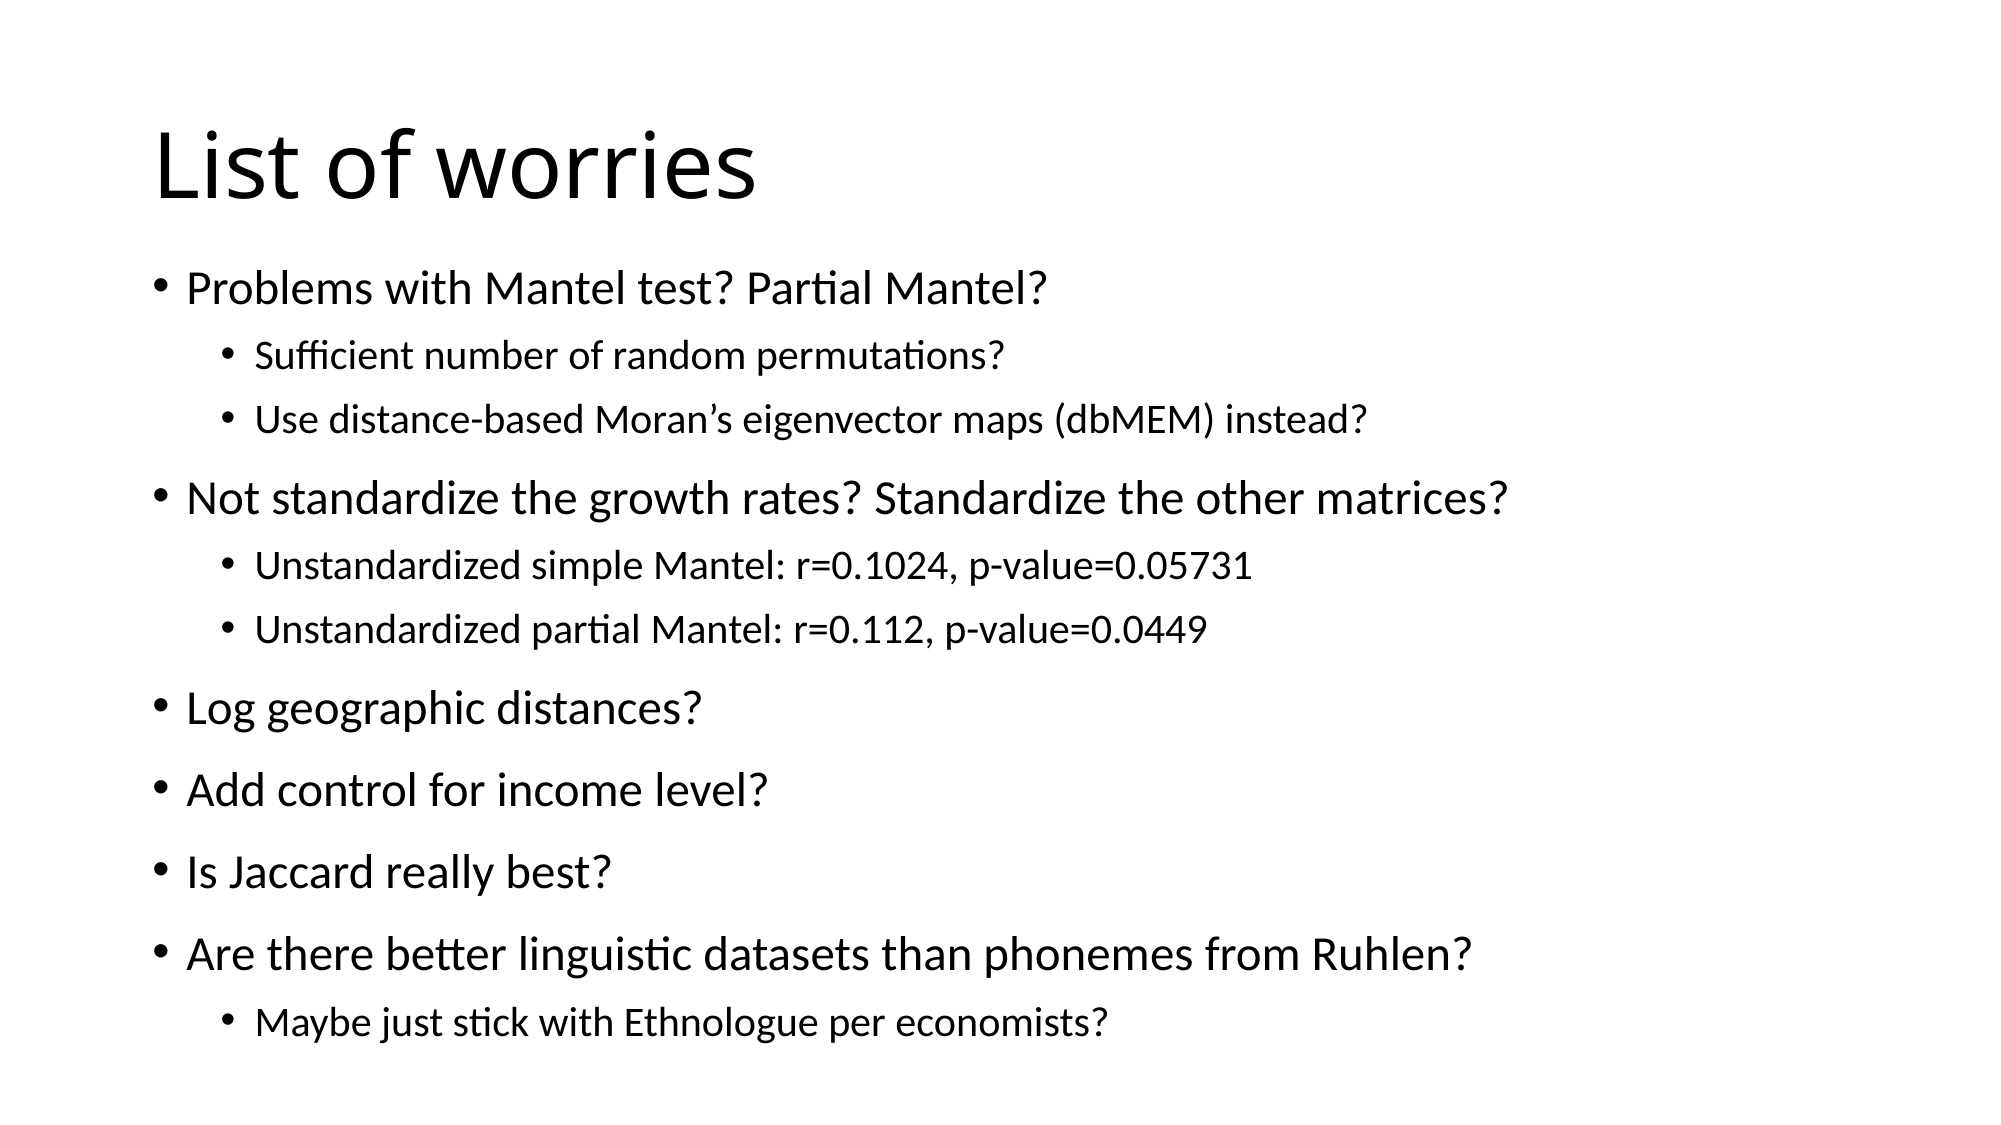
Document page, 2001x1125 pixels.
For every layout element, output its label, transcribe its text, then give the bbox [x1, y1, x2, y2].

list Problems with Mantel test? Partial Mantel? Sufficient number of random permutations? Use distance-based Moran’s eigenvector maps (dbMEM) instead? Not standardize the growth rates? Standardize the other matrices? Unstandardized simple Mantel: r=0.1024, p-value=0.05731 Unstandardized partial Mantel: r=0.112, p-value=0.0449 Log geographic distances? Add control for income level? Is Jaccard really best? Are there better linguistic datasets than phonemes from Ruhlen? Maybe just stick with Ethnologue per economists? [137, 242, 1863, 1056]
title List of worries [137, 59, 1863, 242]
